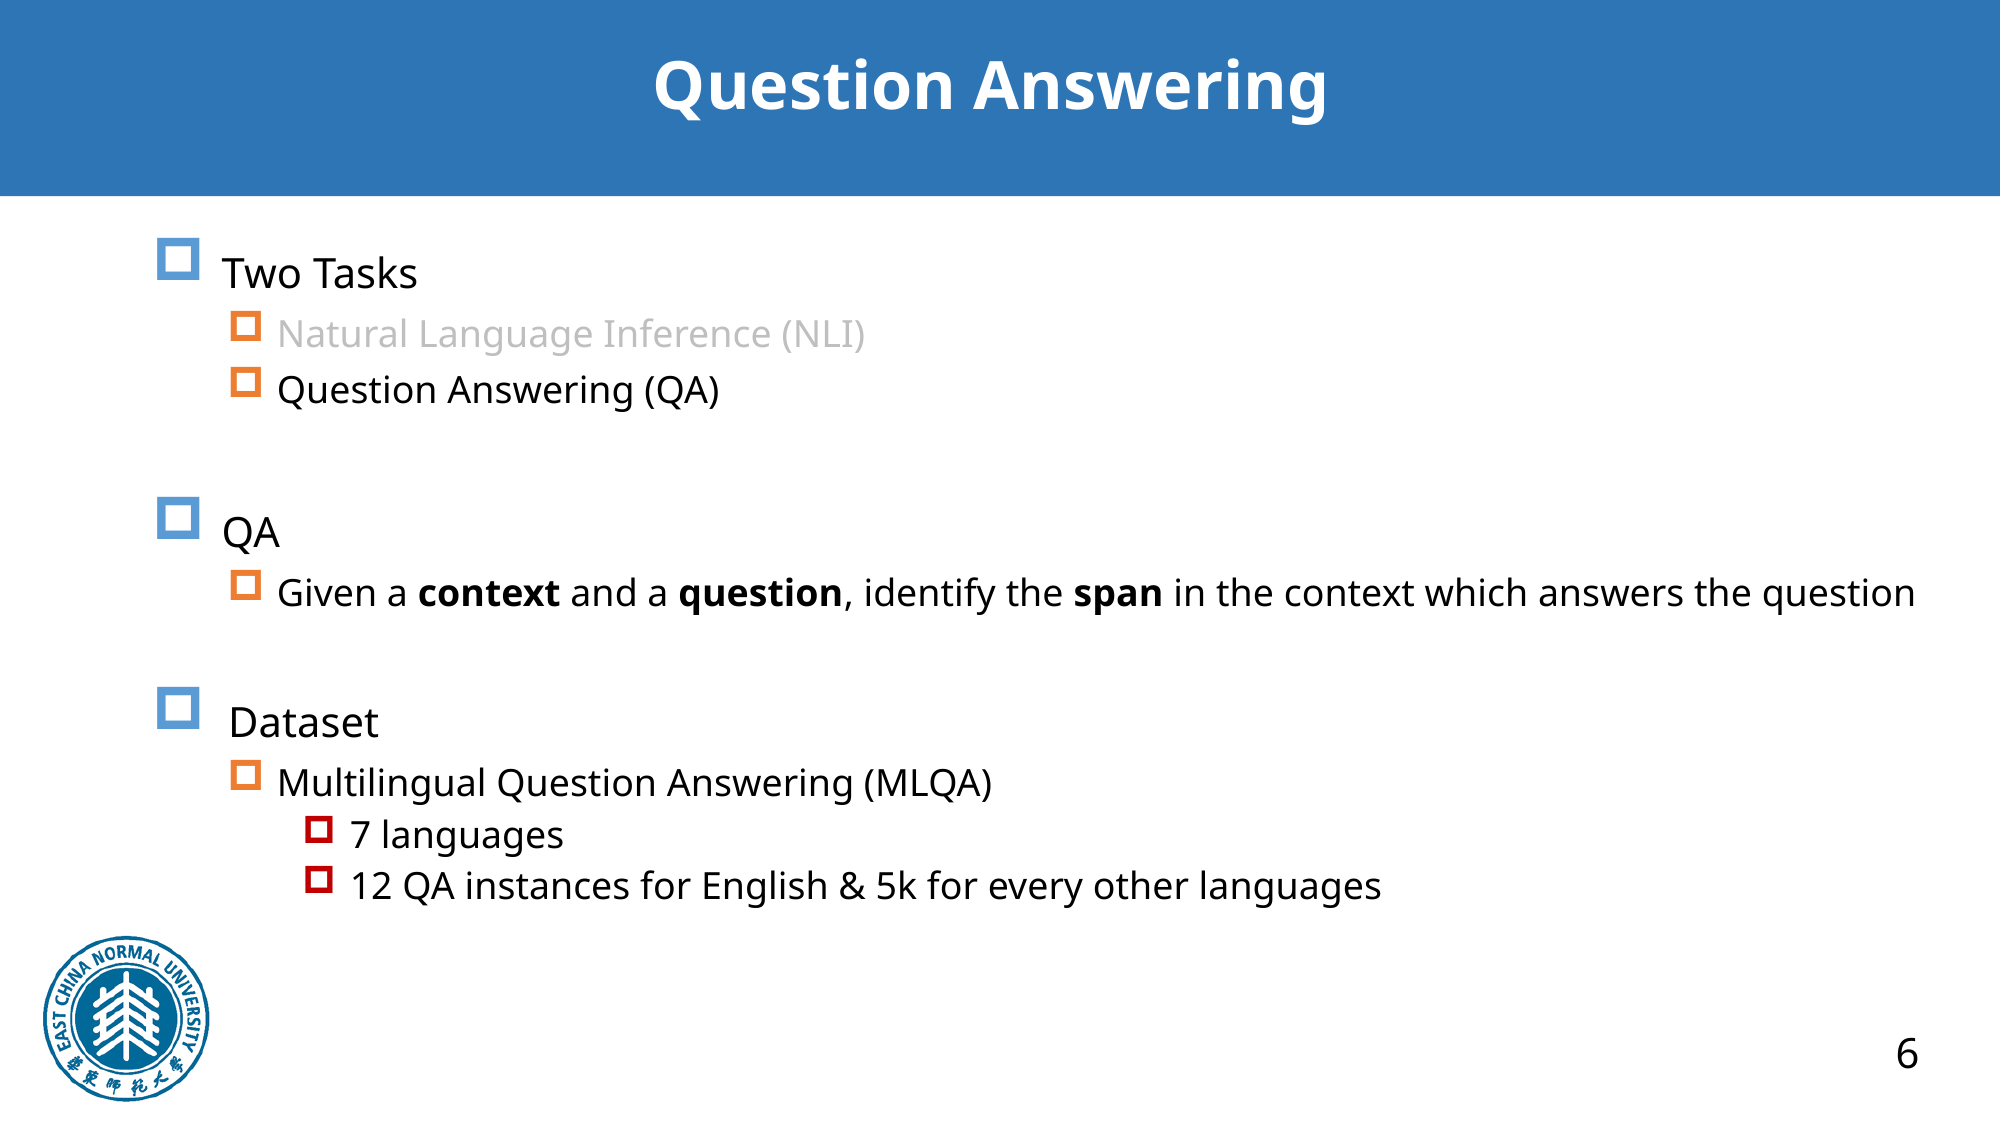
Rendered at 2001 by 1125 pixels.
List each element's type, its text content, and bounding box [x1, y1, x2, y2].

title Question Answering [0, 0, 2000, 197]
list Two Tasks Natural Language Inference (NLI) Question Answering (QA) QA Given a context and a question, identify the span in the context which answers the question Dataset Multilingual Question Answering (MLQA) 7 languages 12 QA instances for English & 5k for every other languages [137, 231, 1993, 1020]
text_box 6 [1880, 1019, 1940, 1084]
picture [32, 928, 222, 1110]
